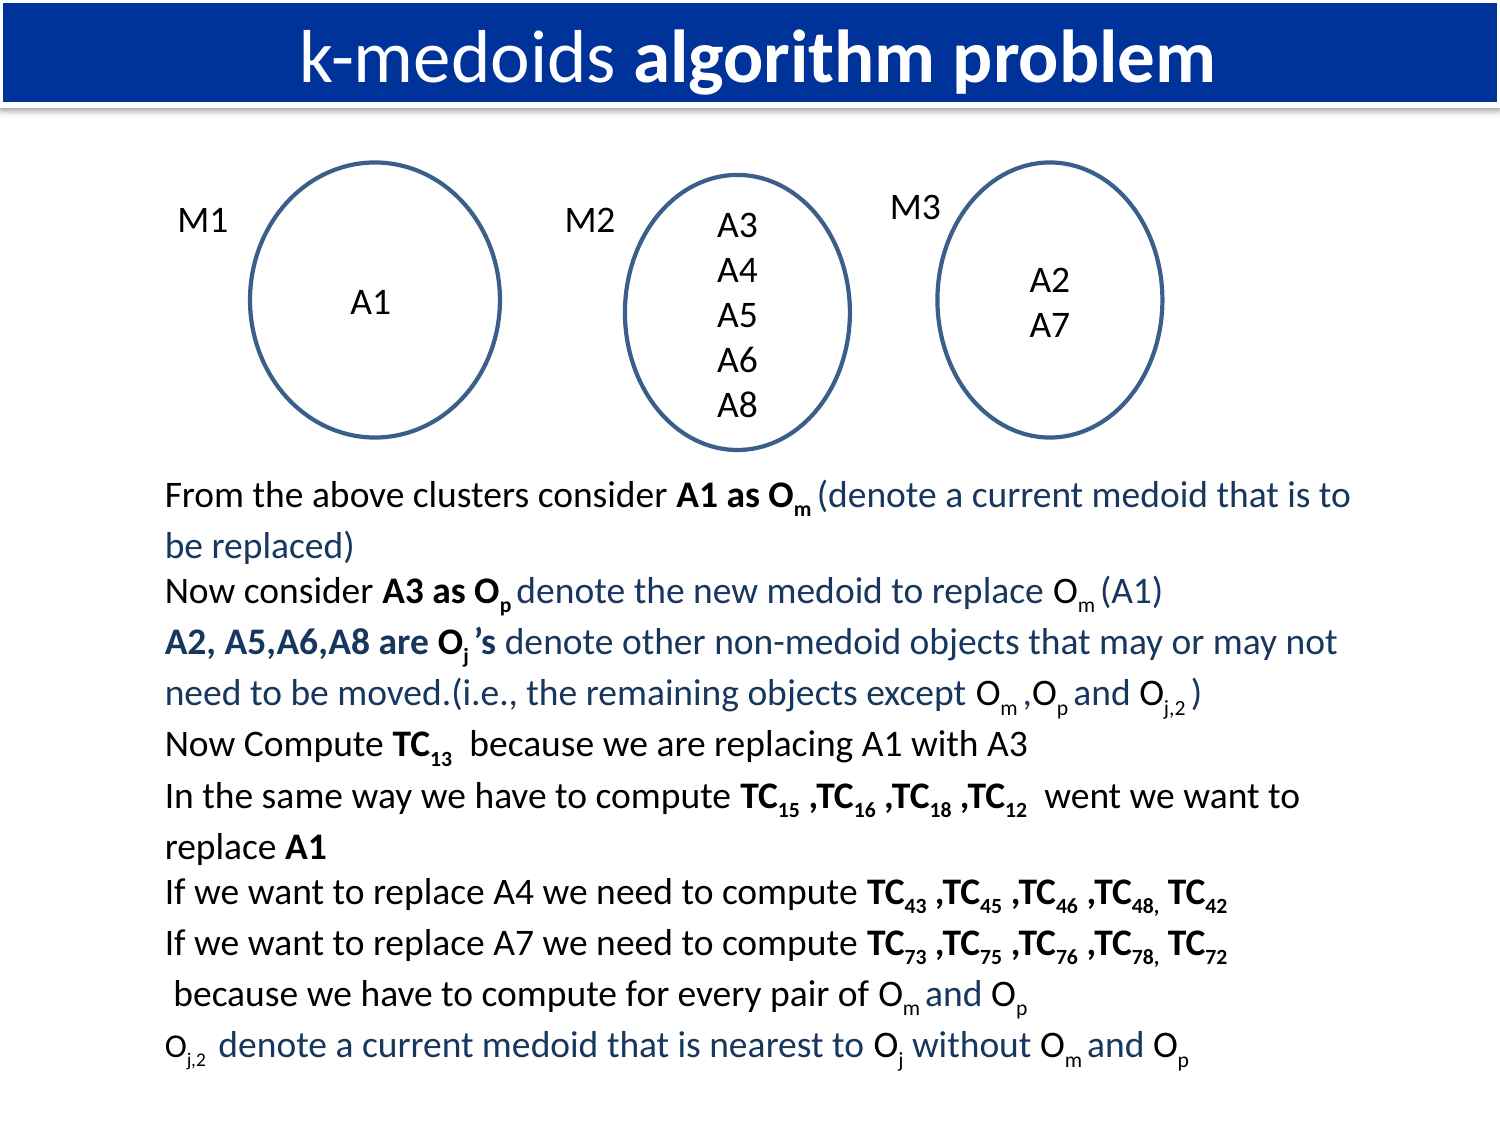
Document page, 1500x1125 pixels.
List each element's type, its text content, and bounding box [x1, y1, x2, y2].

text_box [549, 174, 851, 451]
text_box k-medoids algorithm problem [0, 0, 1500, 108]
text_box From the above clusters consider A1 as Om (denote a current medoid that is to be replaced) Now consider A3 as Op denote the new medoid to replace Om (A1) A2, A5,A6,A8 are Oj ’s denote other non-medoid objects that may or may not need to be moved.(i.e., the remaining objects except Om ,Op and Oj,2 ) Now Compute TC13 because we are replacing A1 with A3 In the same way we have to compute TC15 ,TC16 ,TC18 ,TC12 went we want to replace A1 If we want to replace A4 we need to compute TC43 ,TC45 ,TC46 ,TC48, TC42 If we want to replace A7 we need to compute TC73 ,TC75 ,TC76 ,TC78, TC72 because we have to compute for every pair of Om and Op Oj,2 denote a current medoid that is nearest to Oj without Om and Op [150, 462, 1388, 1124]
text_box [874, 162, 1163, 438]
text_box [162, 162, 501, 438]
